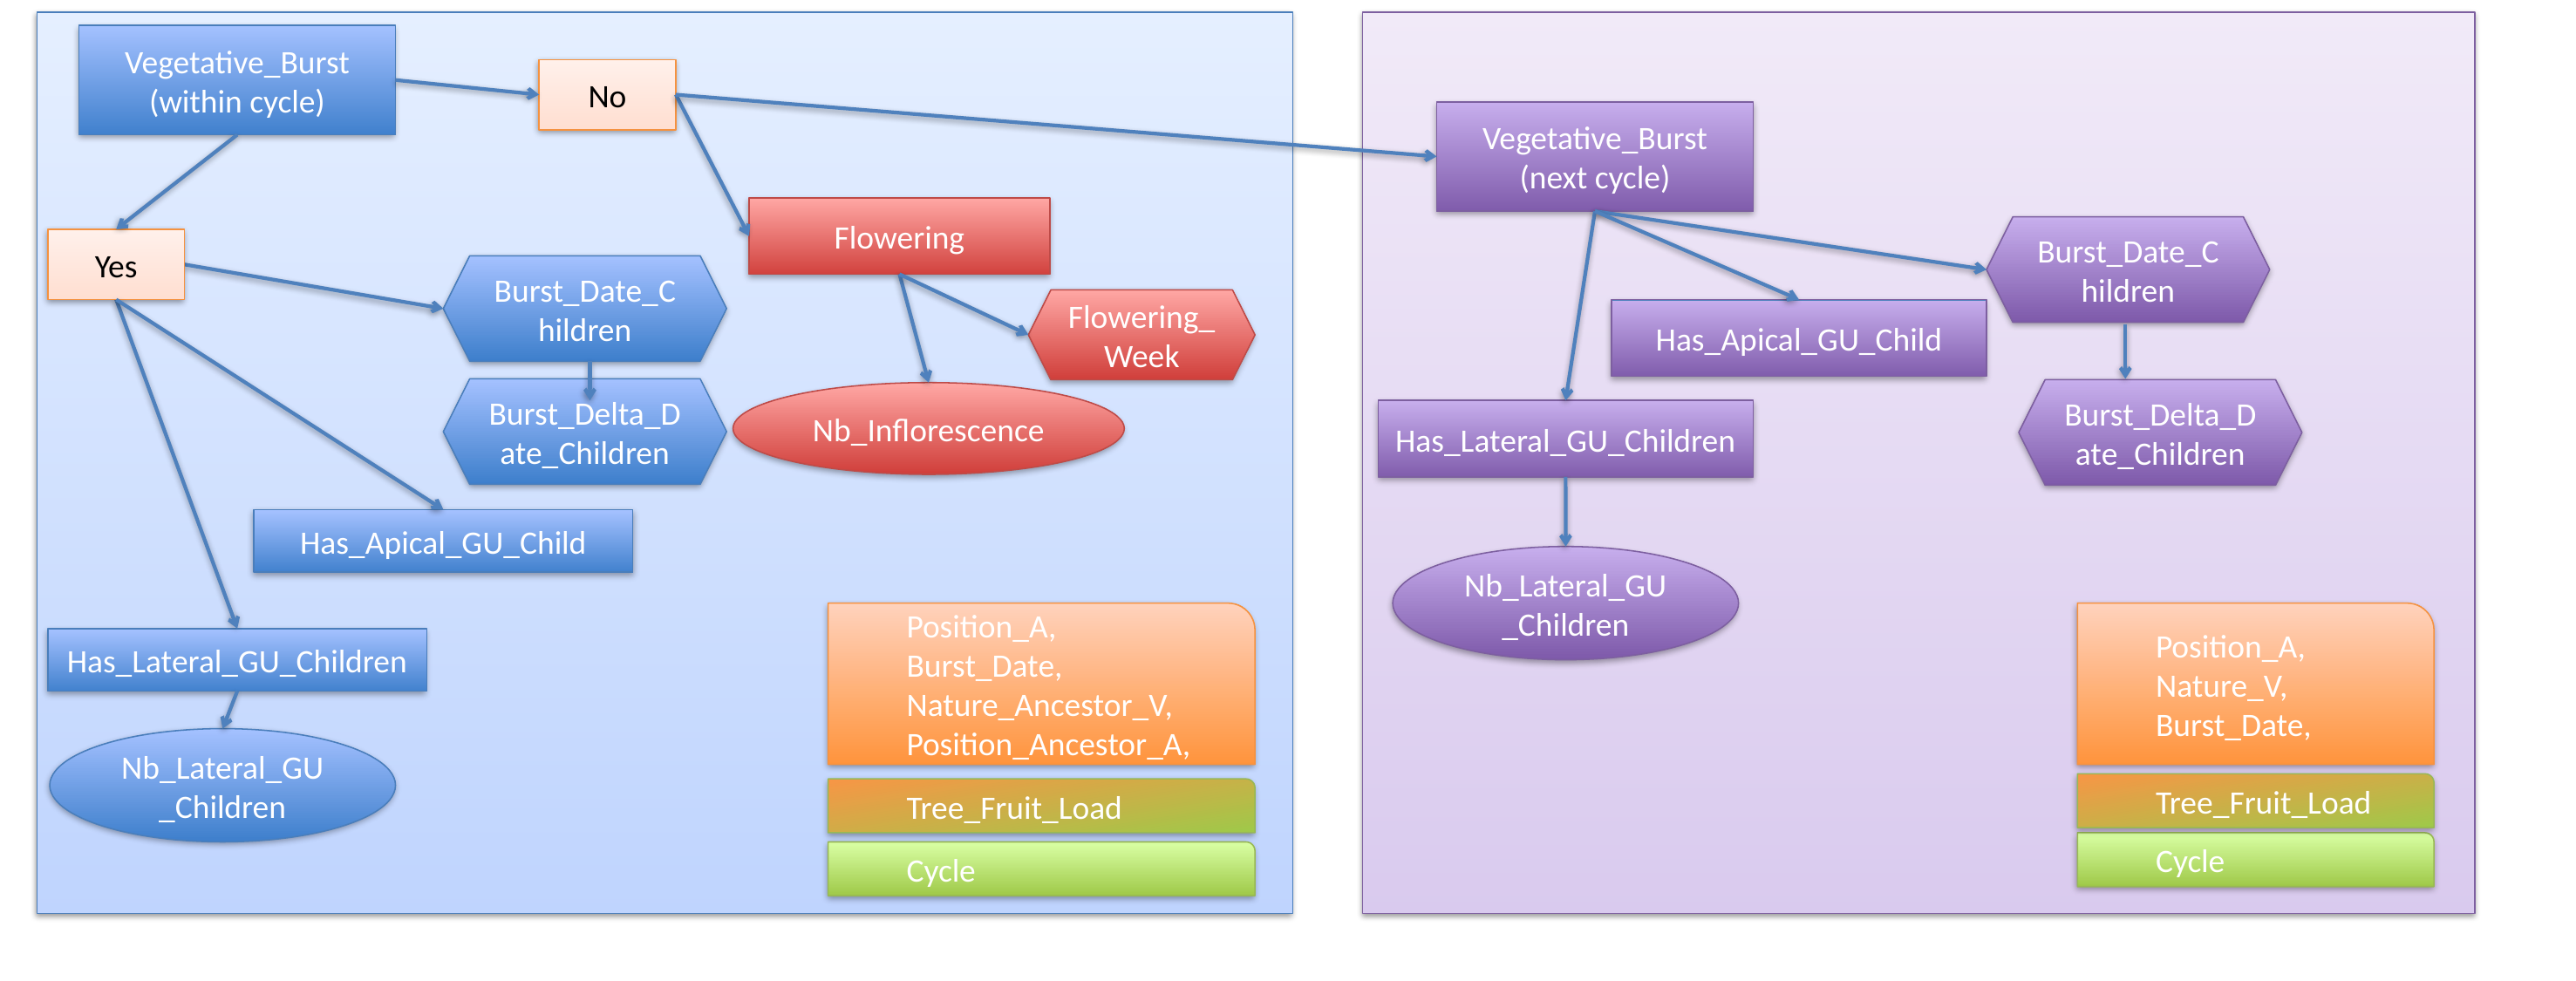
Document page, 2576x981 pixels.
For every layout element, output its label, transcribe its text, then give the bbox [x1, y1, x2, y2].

text_box [37, 11, 1293, 914]
text_box Flowering_Week [1030, 289, 1256, 381]
text_box Burst_Delta_Date_Children [2018, 378, 2303, 487]
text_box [1594, 210, 1800, 300]
text_box Cycle [2076, 835, 2435, 888]
text_box Flowering [748, 197, 1051, 275]
text_box Burst_Date_Children [1988, 215, 2271, 324]
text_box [675, 163, 750, 237]
text_box Has_Apical_GU_Child [1611, 299, 1987, 377]
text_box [675, 94, 1437, 157]
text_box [115, 299, 444, 510]
text_box Has_Lateral_GU_Children [1378, 399, 1754, 478]
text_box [899, 274, 1029, 336]
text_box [899, 341, 930, 383]
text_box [1800, 210, 1987, 270]
text_box Tree_Fruit_Load [2076, 773, 2435, 828]
text_box Nb_Lateral_GU_Children [1392, 545, 1740, 661]
text_box Yes [47, 228, 185, 300]
text_box Nb_Inflorescence [732, 381, 1126, 475]
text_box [395, 79, 540, 95]
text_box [184, 263, 444, 298]
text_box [115, 517, 238, 630]
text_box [115, 134, 238, 230]
text_box Vegetative_Burst (next cycle) [1436, 101, 1754, 212]
text_box Tree_Fruit_Load [827, 778, 1256, 834]
text_box Nb_Lateral_GU_Children [49, 727, 397, 843]
text_box Has_Lateral_GU_Children [47, 628, 427, 691]
text_box Position_A, Burst_Date, Nature_Ancestor_V, Position_Ancestor_A, [827, 602, 1256, 766]
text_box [222, 691, 238, 729]
text_box Position_A, Nature_V, Burst_Date, [2076, 602, 2435, 766]
text_box No [538, 59, 677, 131]
text_box Vegetative_Burst (within cycle) [78, 24, 396, 135]
text_box Cycle [827, 841, 1256, 897]
text_box Burst_Date_Children [447, 255, 727, 363]
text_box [1565, 210, 1596, 401]
text_box Has_Apical_GU_Child [253, 509, 633, 573]
text_box Burst_Delta_Date_Children [448, 378, 727, 486]
text_box [1362, 11, 2476, 914]
